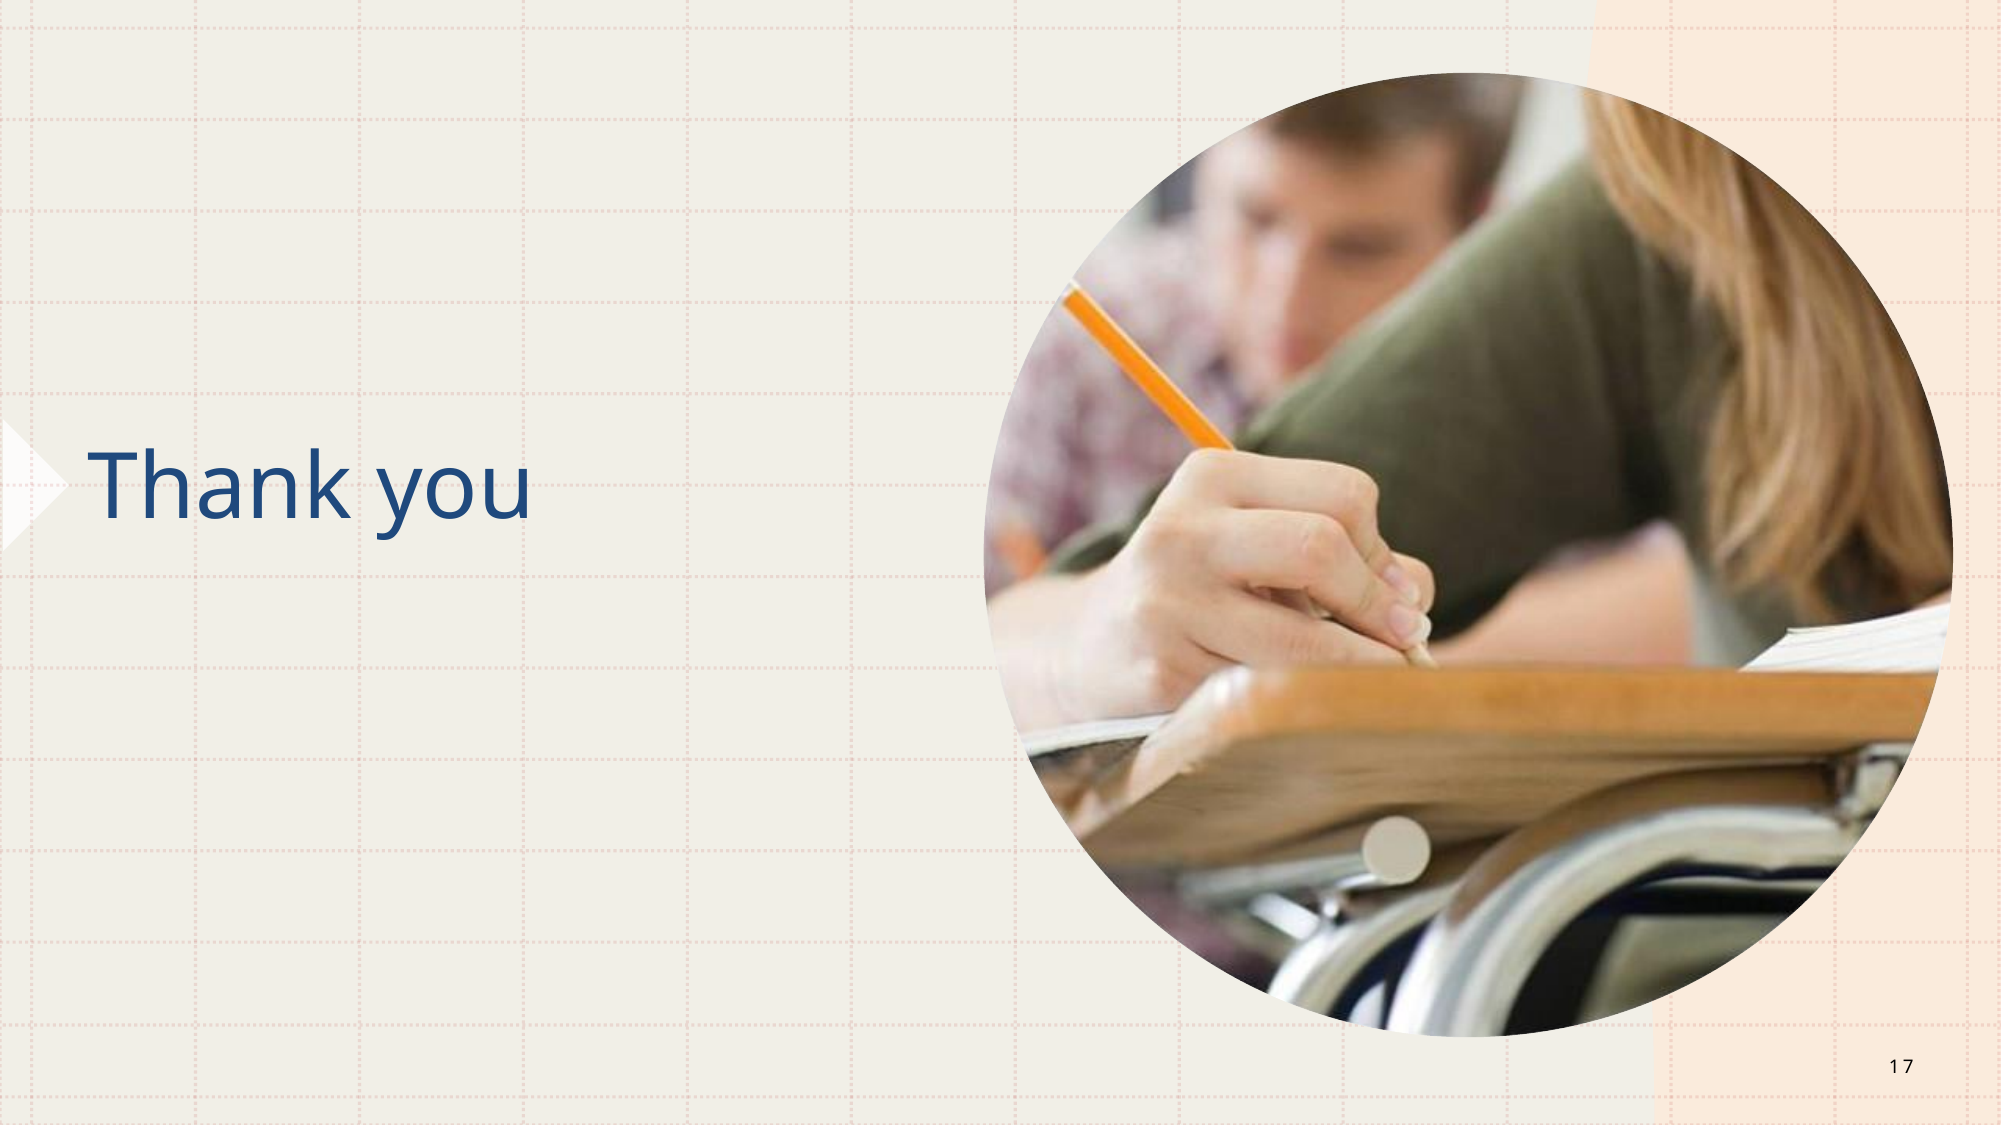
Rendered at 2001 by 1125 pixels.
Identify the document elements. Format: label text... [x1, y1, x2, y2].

picture [983, 72, 1954, 1038]
slide_number 17 [1835, 1037, 1967, 1098]
title Thank you [72, 113, 970, 546]
